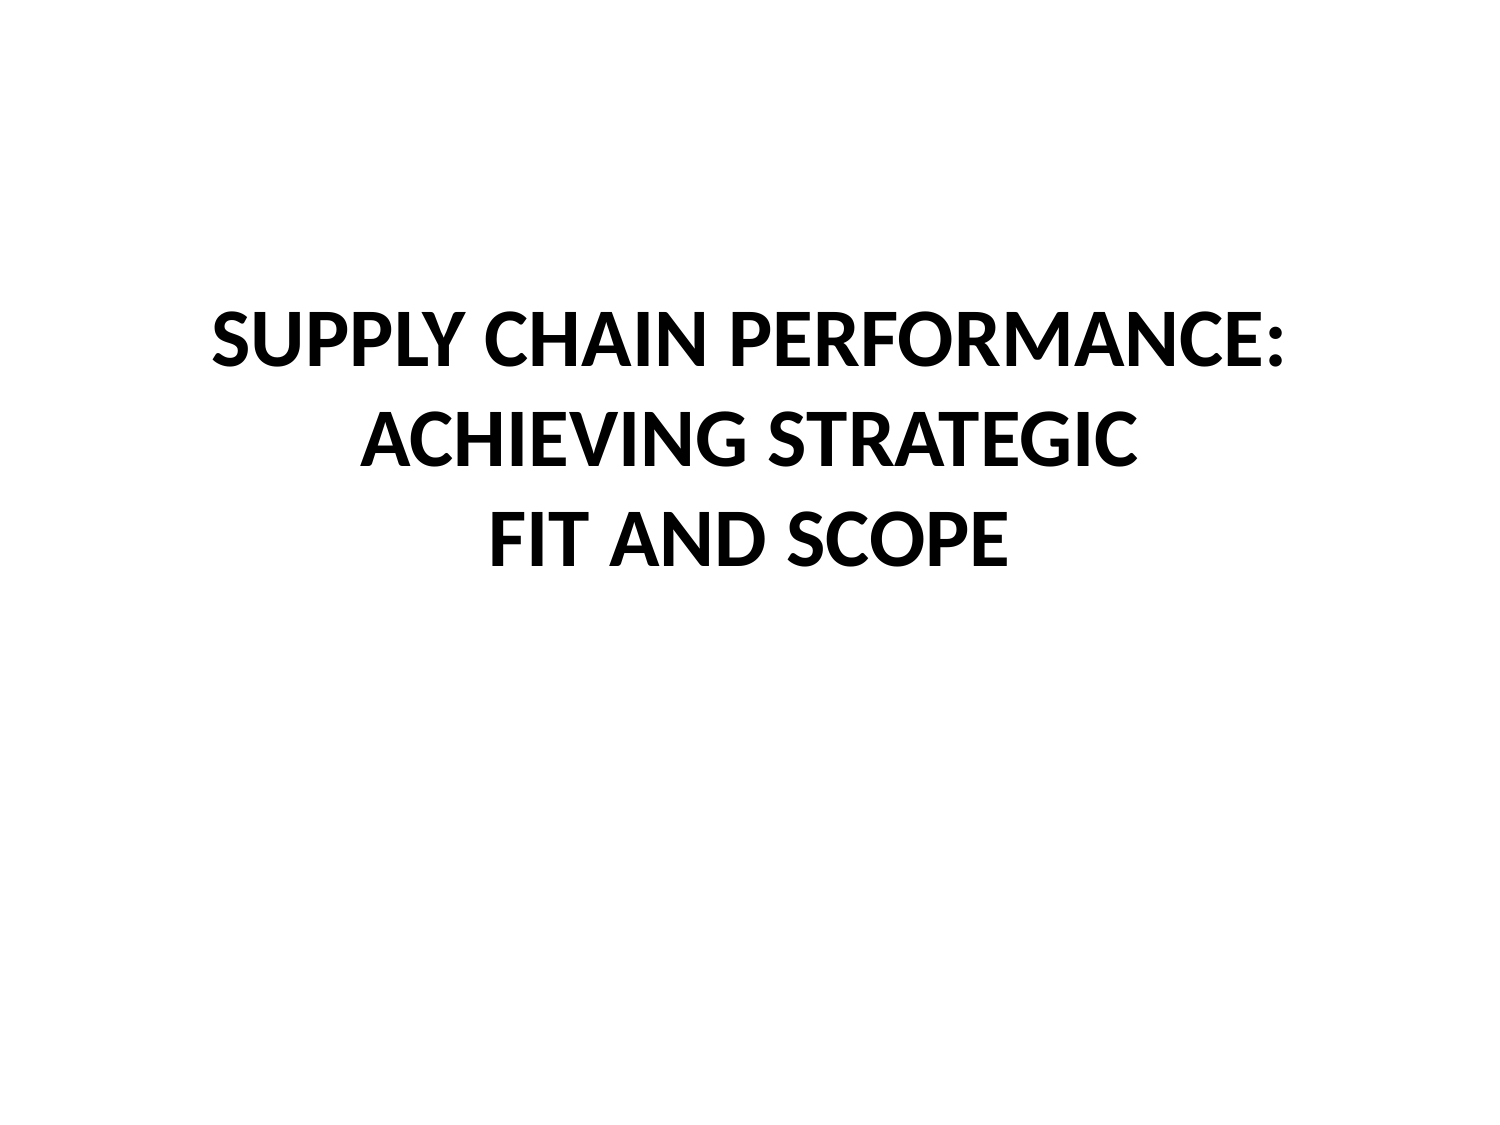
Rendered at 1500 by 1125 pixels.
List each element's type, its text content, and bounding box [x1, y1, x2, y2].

title SUPPLY CHAIN PERFORMANCE: ACHIEVING STRATEGIC FIT AND SCOPE [112, 275, 1388, 591]
